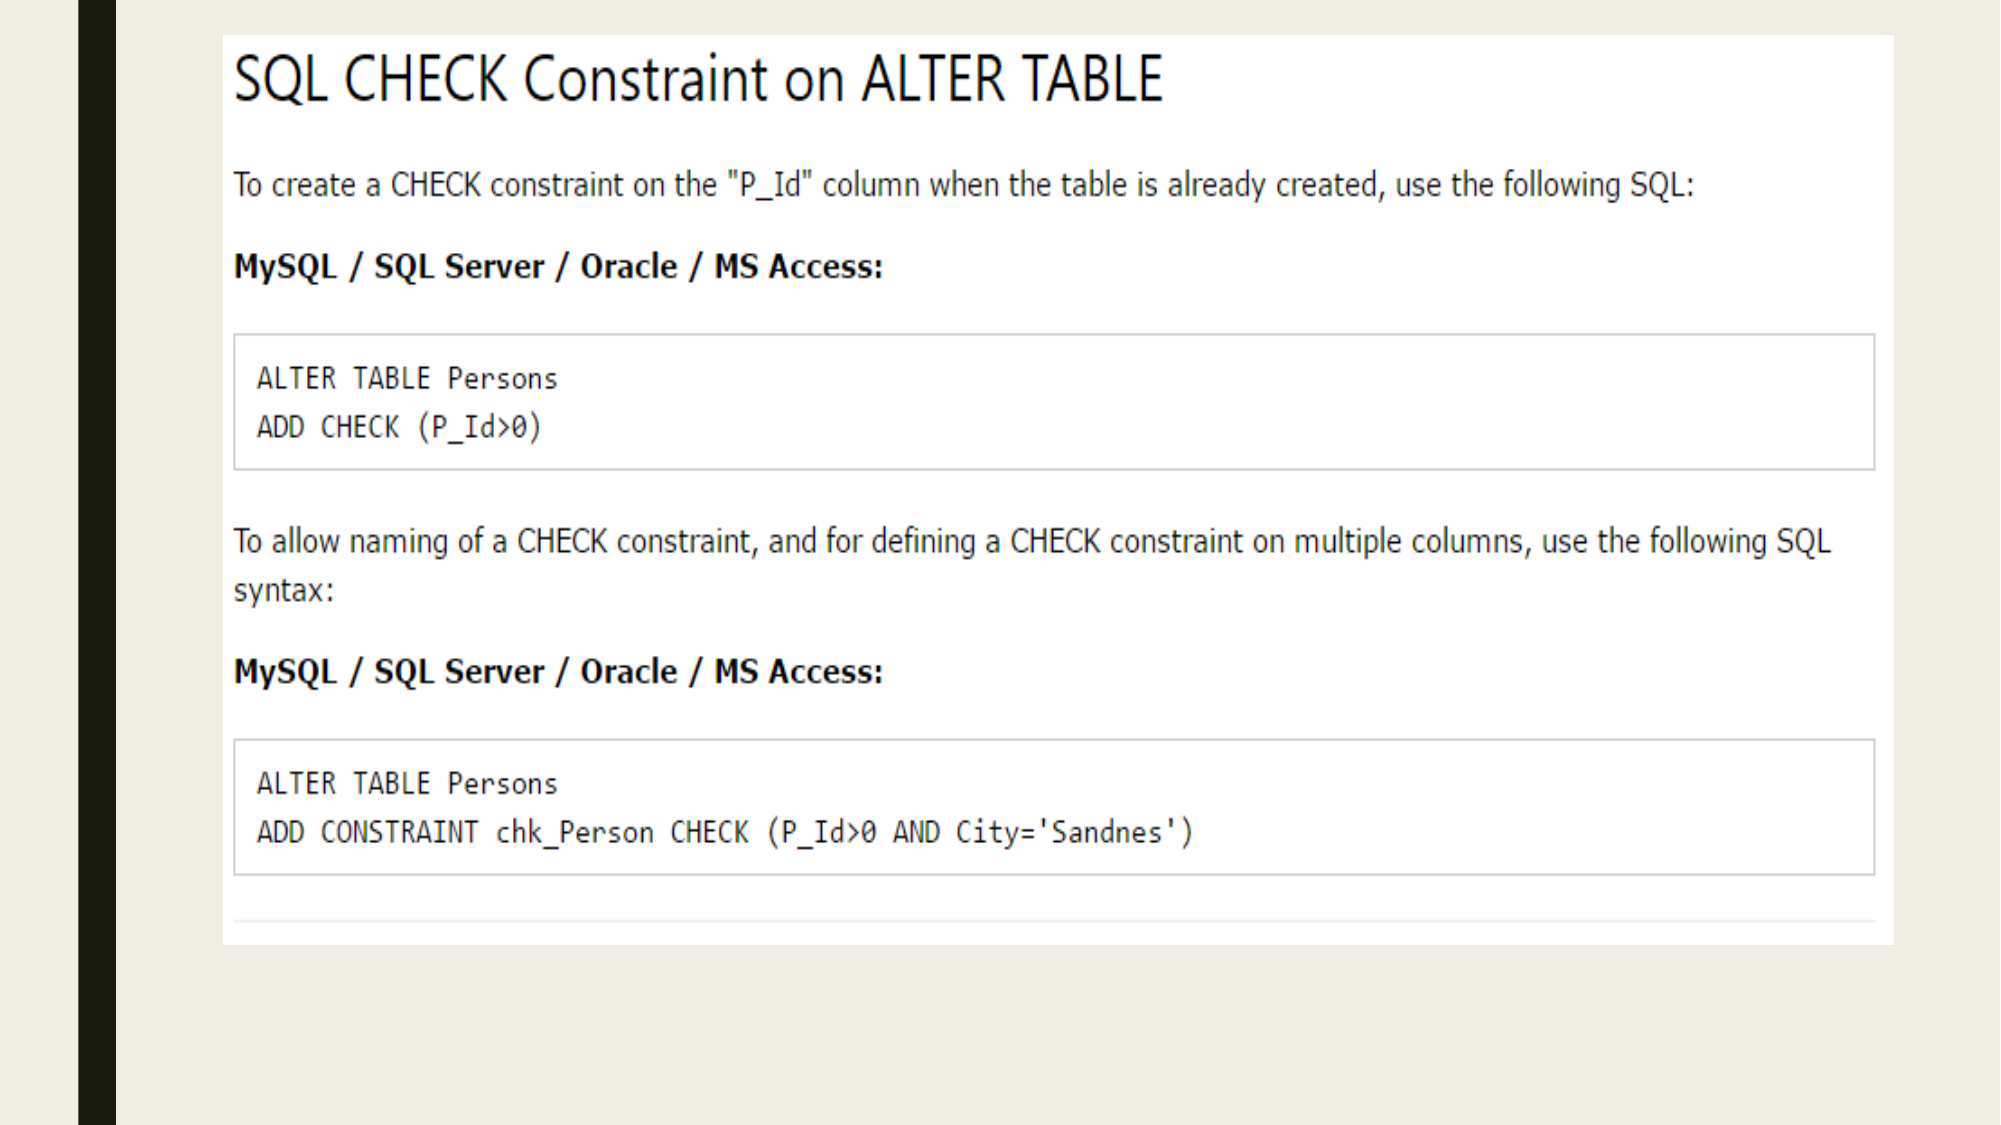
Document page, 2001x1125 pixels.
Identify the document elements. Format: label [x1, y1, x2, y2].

picture [223, 35, 1894, 945]
